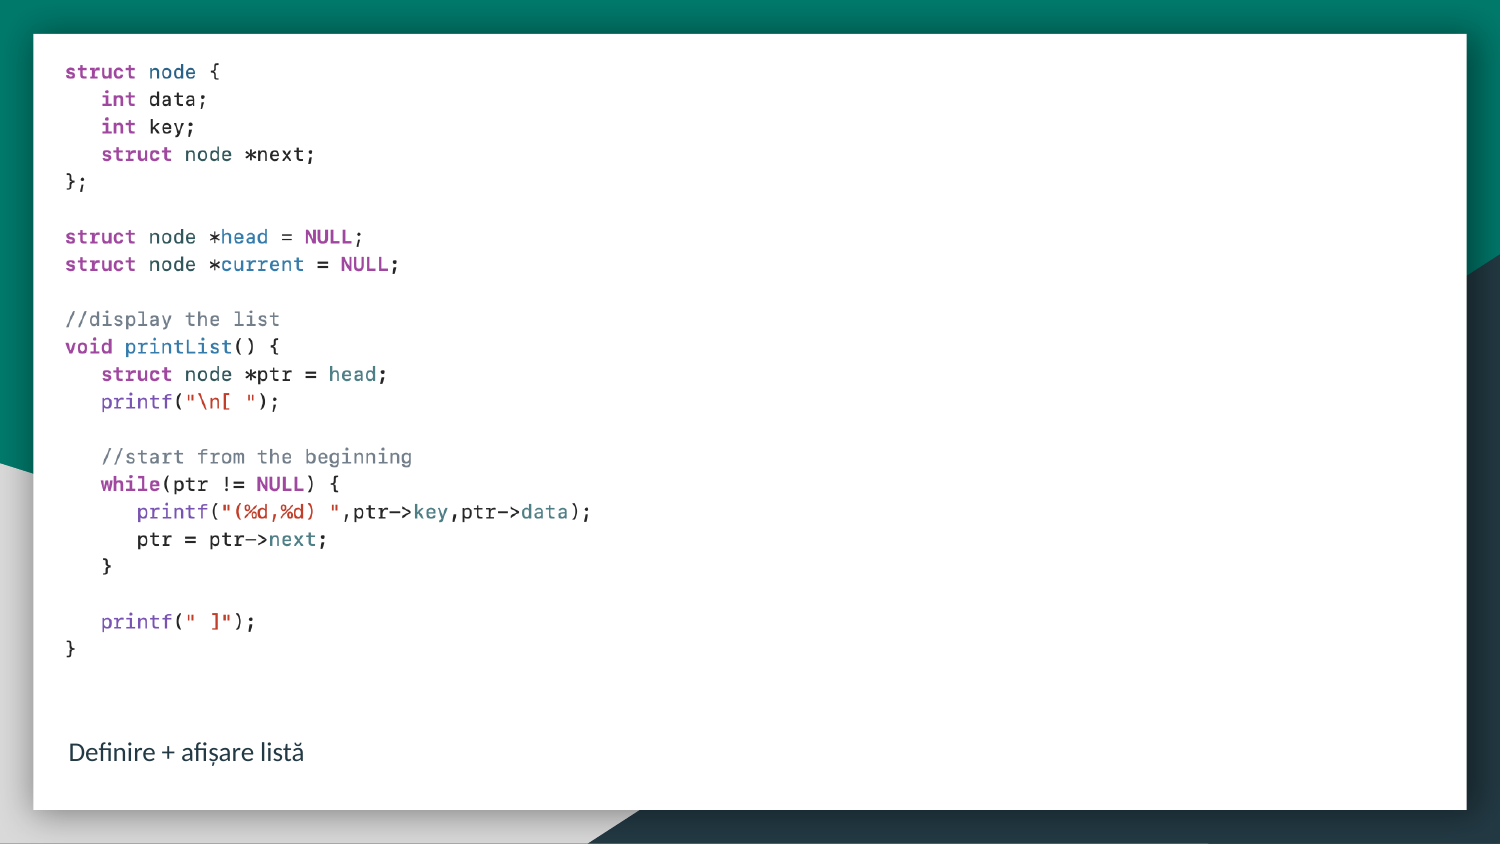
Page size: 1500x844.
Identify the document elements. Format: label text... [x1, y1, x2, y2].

picture [53, 49, 694, 684]
list Definire + afișare listă [53, 682, 1271, 783]
